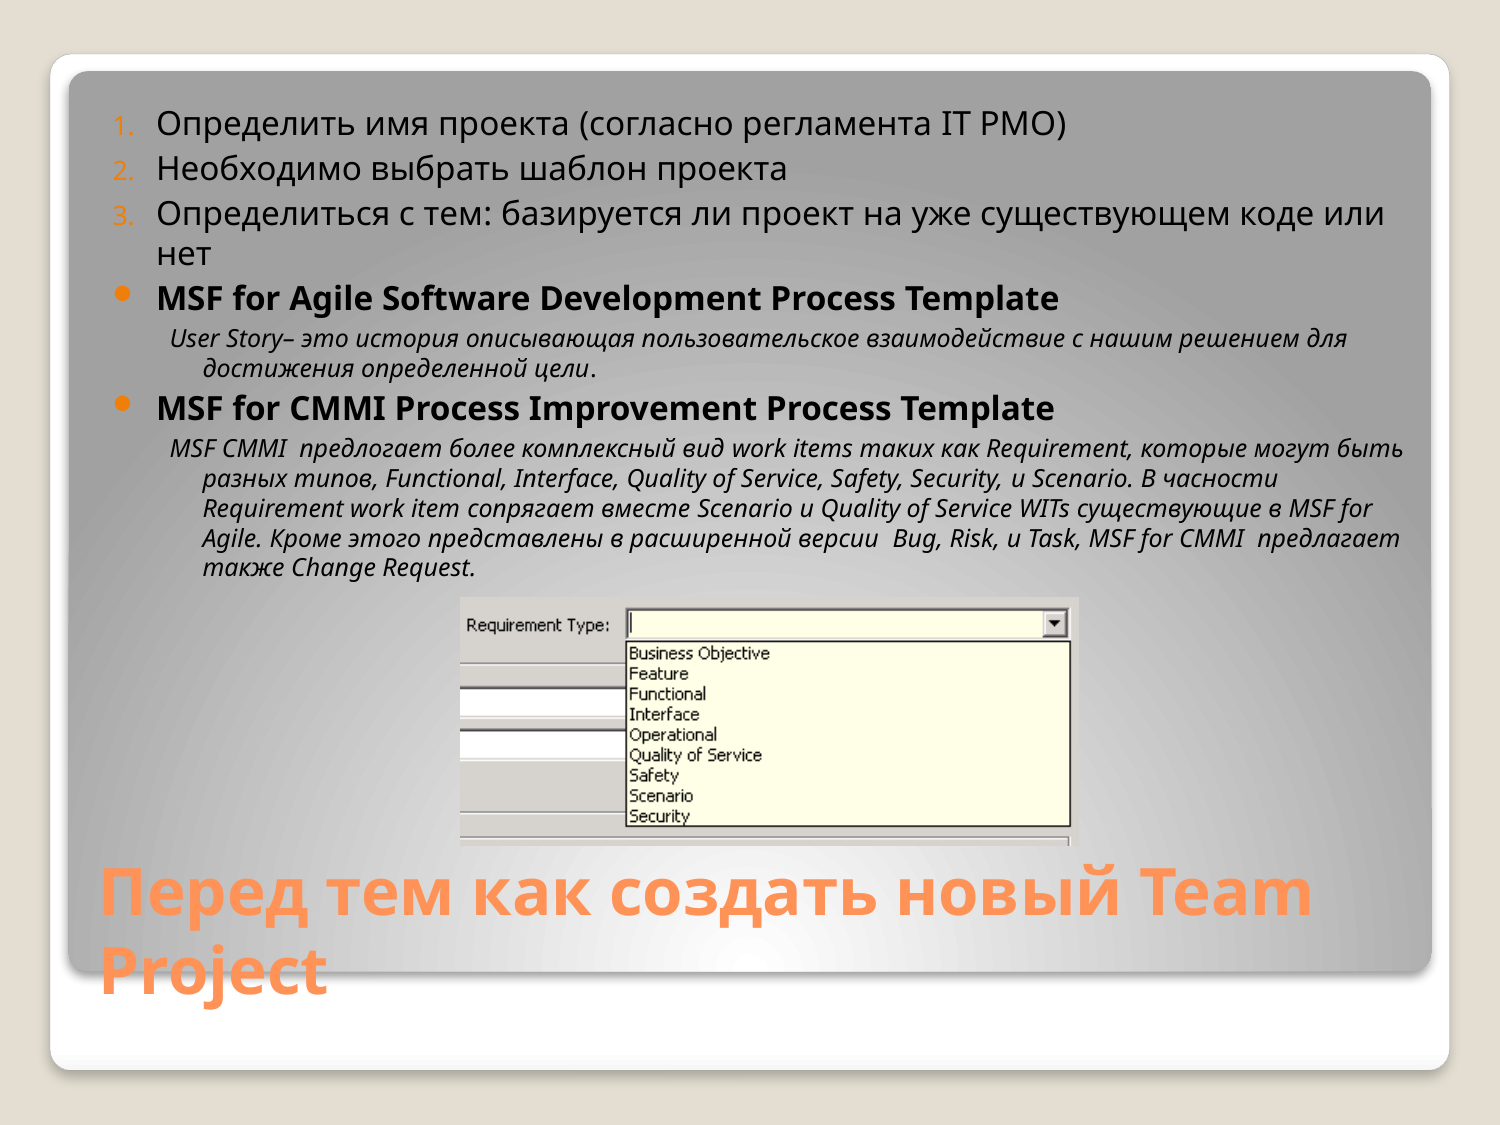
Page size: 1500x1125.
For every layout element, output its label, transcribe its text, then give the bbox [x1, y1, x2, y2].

list Определить имя проекта (согласно регламента IT PMO) Необходимо выбрать шаблон проекта Определиться с тем: базируется ли проект на уже существующем коде или нет MSF for Agile Software Development Process Template User Story– это история описывающая пользовательское взаимодействие с нашим решением для достижения определенной цели. MSF for CMMI Process Improvement Process Template MSF CMMI предлогает более комплексный вид work items таких как Requirement, которые могут быть разных типов, Functional, Interface, Quality of Service, Safety, Security, и Scenario. В часности Requirement work item сопрягает вместе Scenario и Quality of Service WITs существующие в MSF for Agile. Кроме этого представлены в расширенной версии Bug, Risk, и Task, MSF for CMMI предлагает также Change Request. [82, 86, 1425, 774]
picture [459, 596, 1079, 846]
title Перед тем как создать новый Team Project [84, 842, 1427, 1015]
